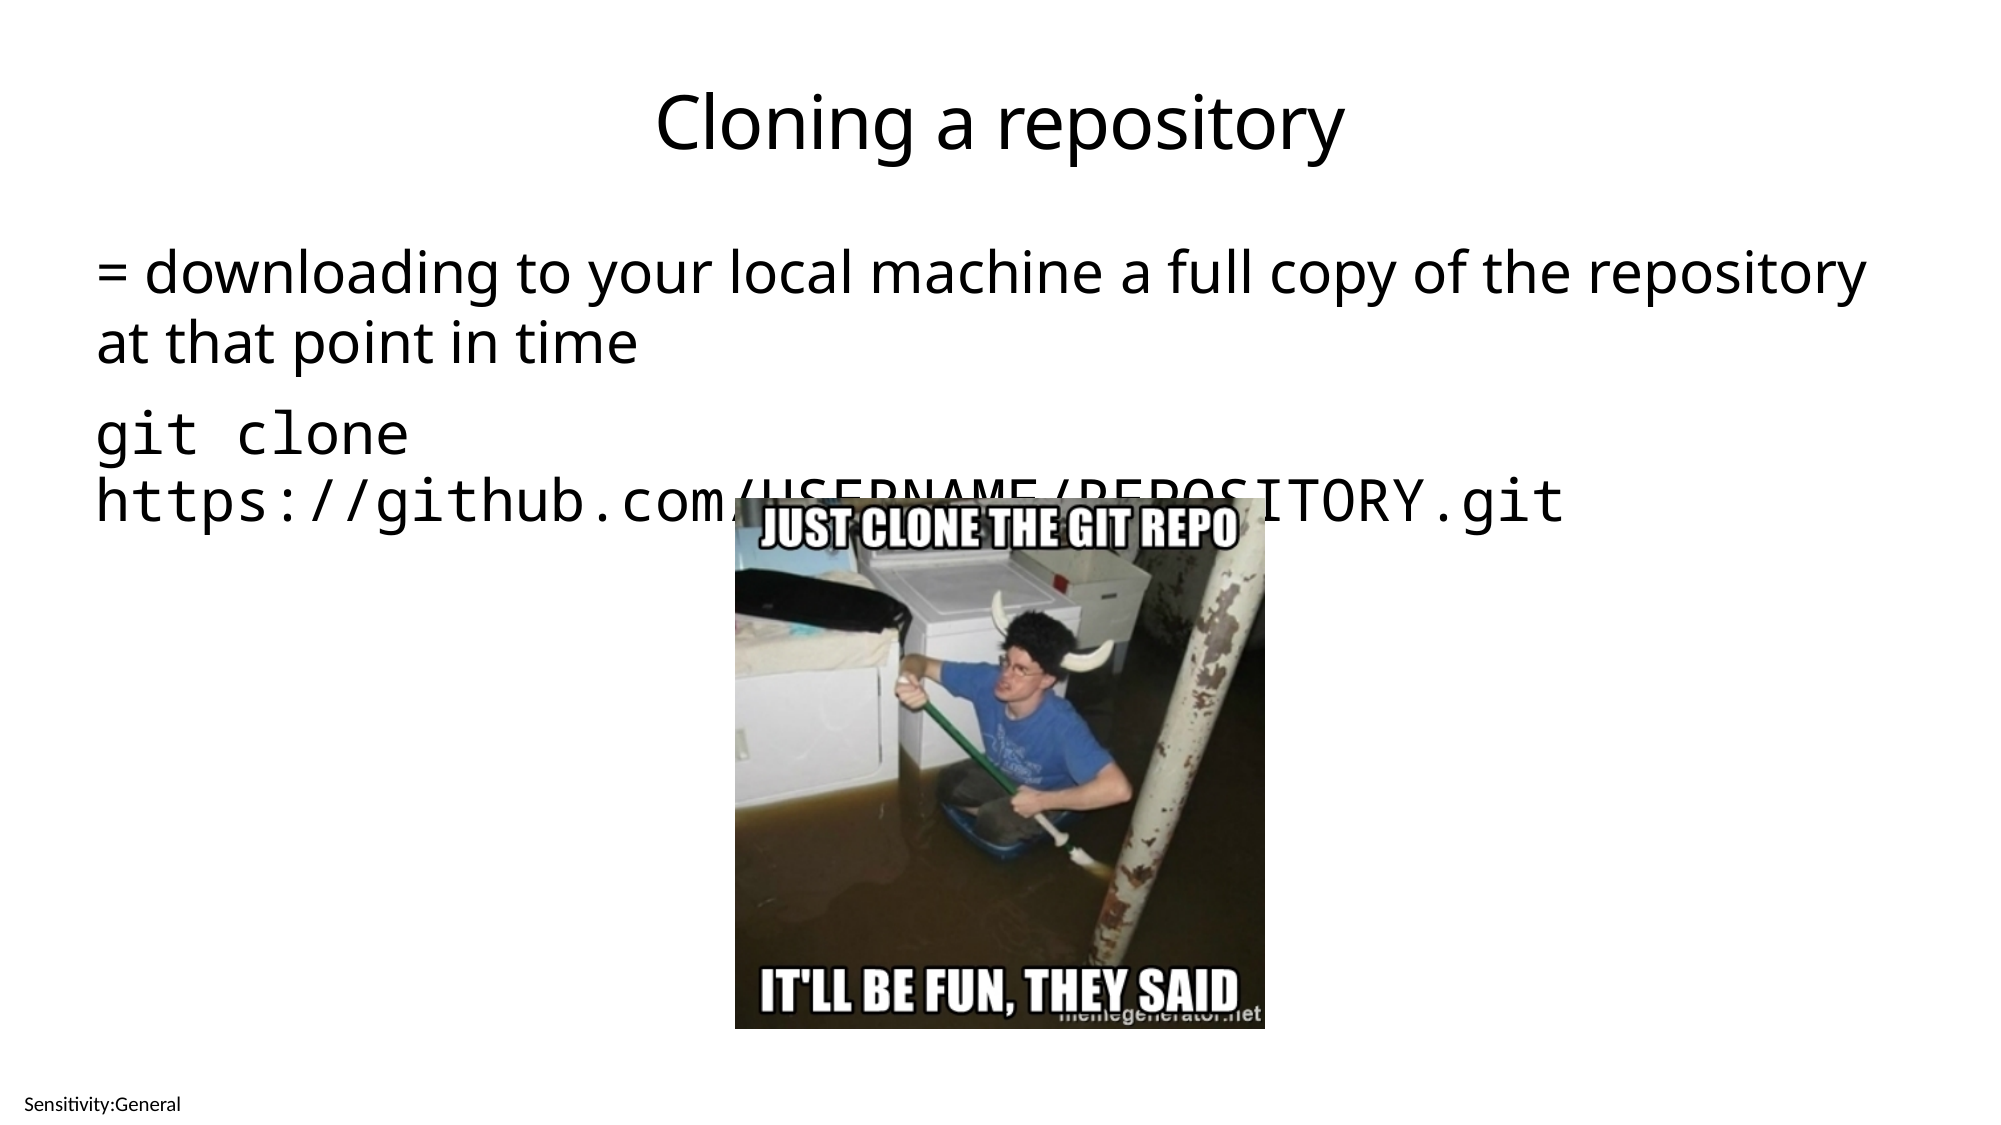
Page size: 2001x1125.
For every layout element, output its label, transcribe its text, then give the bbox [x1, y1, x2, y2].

text_box = downloading to your local machine a full copy of the repository at that point in time [96, 235, 1904, 376]
list git clone https://github.com/USERNAME/REPOSITORY.git [95, 401, 1904, 471]
title Cloning a repository [96, 75, 1904, 166]
picture [734, 498, 1265, 1029]
